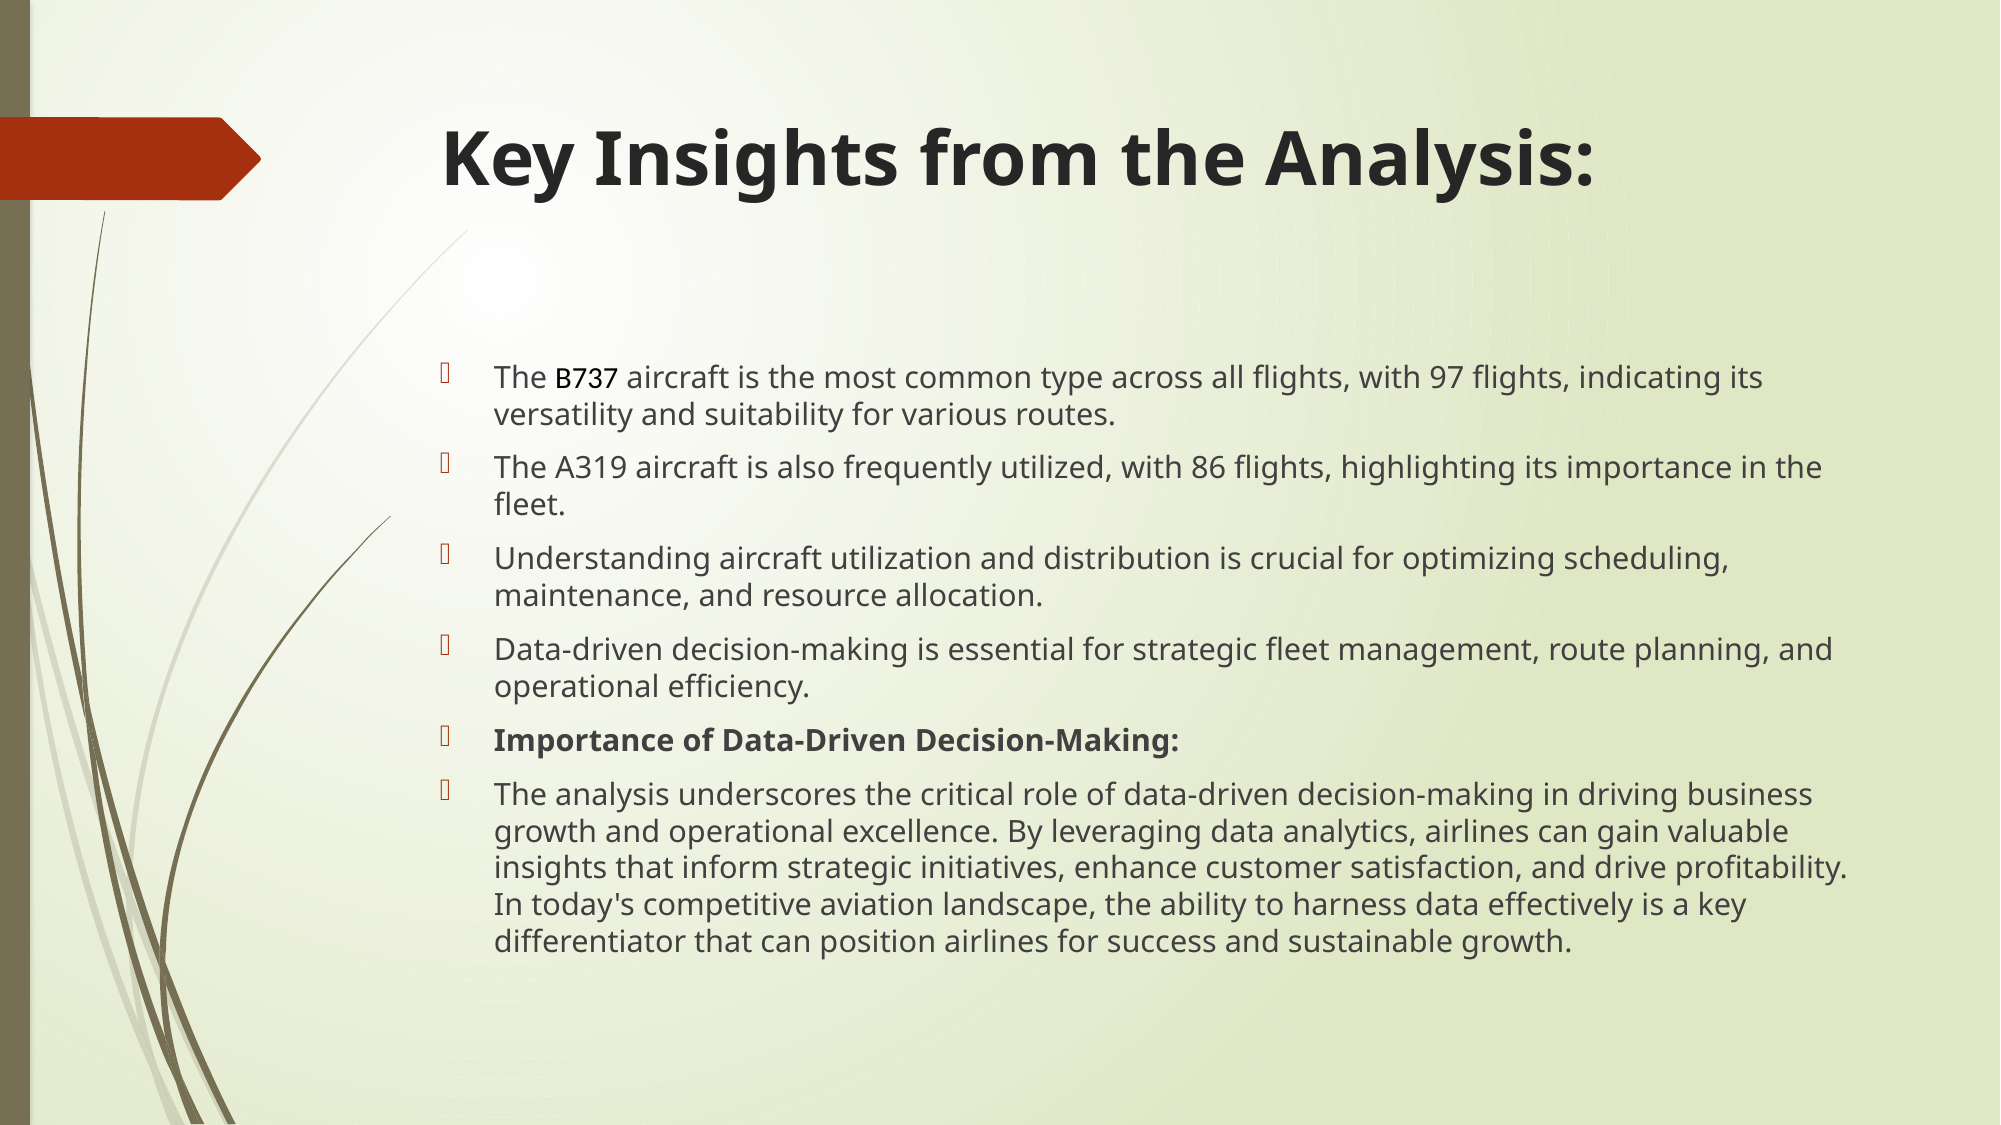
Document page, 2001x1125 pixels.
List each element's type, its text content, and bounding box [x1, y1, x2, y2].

title Key Insights from the Analysis: [425, 102, 1888, 313]
list The B737 aircraft is the most common type across all flights, with 97 flights, indicating its versatility and suitability for various routes. The A319 aircraft is also frequently utilized, with 86 flights, highlighting its importance in the fleet. Understanding aircraft utilization and distribution is crucial for optimizing scheduling, maintenance, and resource allocation. Data-driven decision-making is essential for strategic fleet management, route planning, and operational efficiency. Importance of Data-Driven Decision-Making: The analysis underscores the critical role of data-driven decision-making in driving business growth and operational excellence. By leveraging data analytics, airlines can gain valuable insights that inform strategic initiatives, enhance customer satisfaction, and drive profitability. In today's competitive aviation landscape, the ability to harness data effectively is a key differentiator that can position airlines for success and sustainable growth. [424, 350, 1888, 970]
